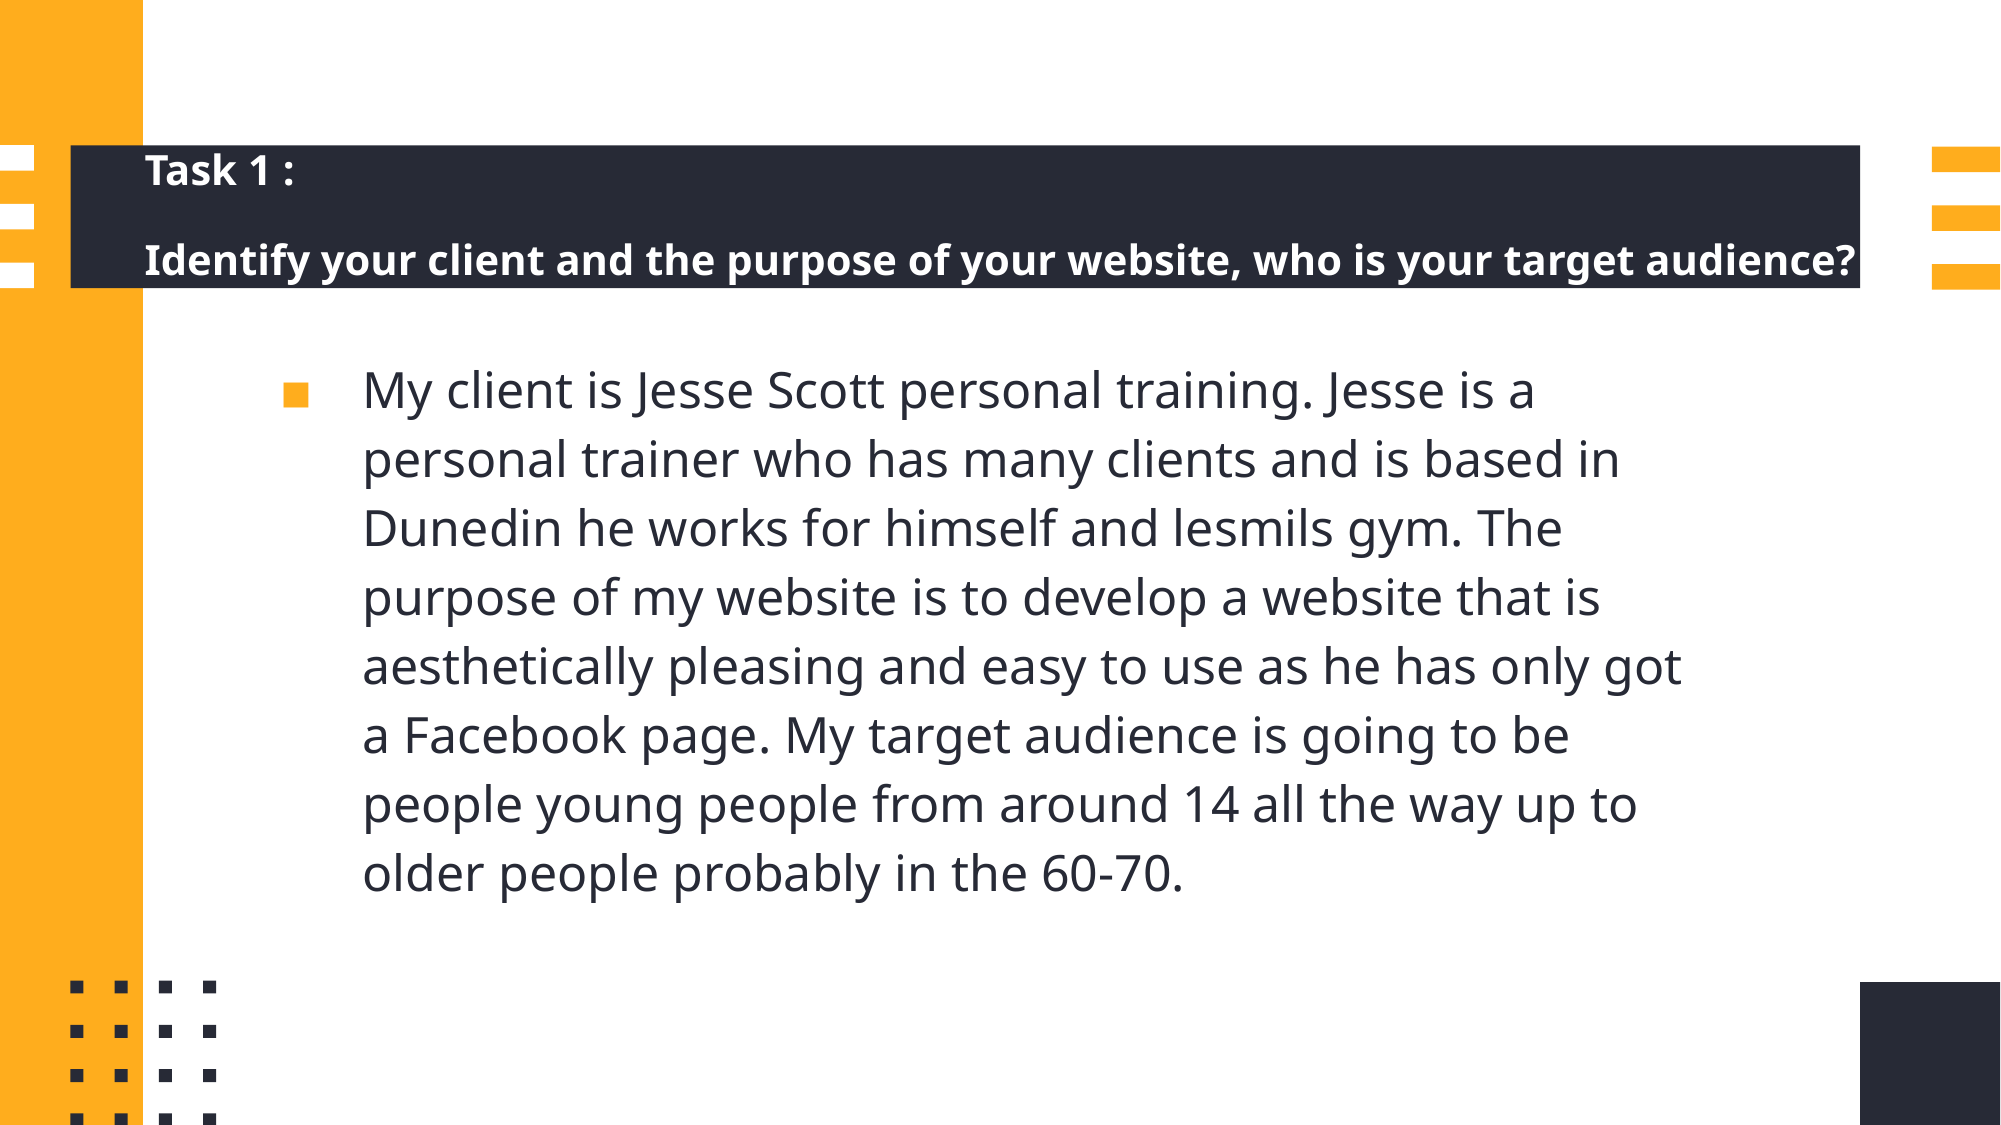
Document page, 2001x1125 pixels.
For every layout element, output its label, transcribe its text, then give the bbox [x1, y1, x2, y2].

title Task 1 : Identify your client and the purpose of your website, who is your target audience? [144, 145, 1861, 289]
list My client is Jesse Scott personal training. Jesse is a personal trainer who has many clients and is based in Dunedin he works for himself and lesmils gym. The purpose of my website is to develop a website that is aesthetically pleasing and easy to use as he has only got a Facebook page. My target audience is going to be people young people from around 14 all the way up to older people probably in the 60-70. [262, 349, 1718, 982]
